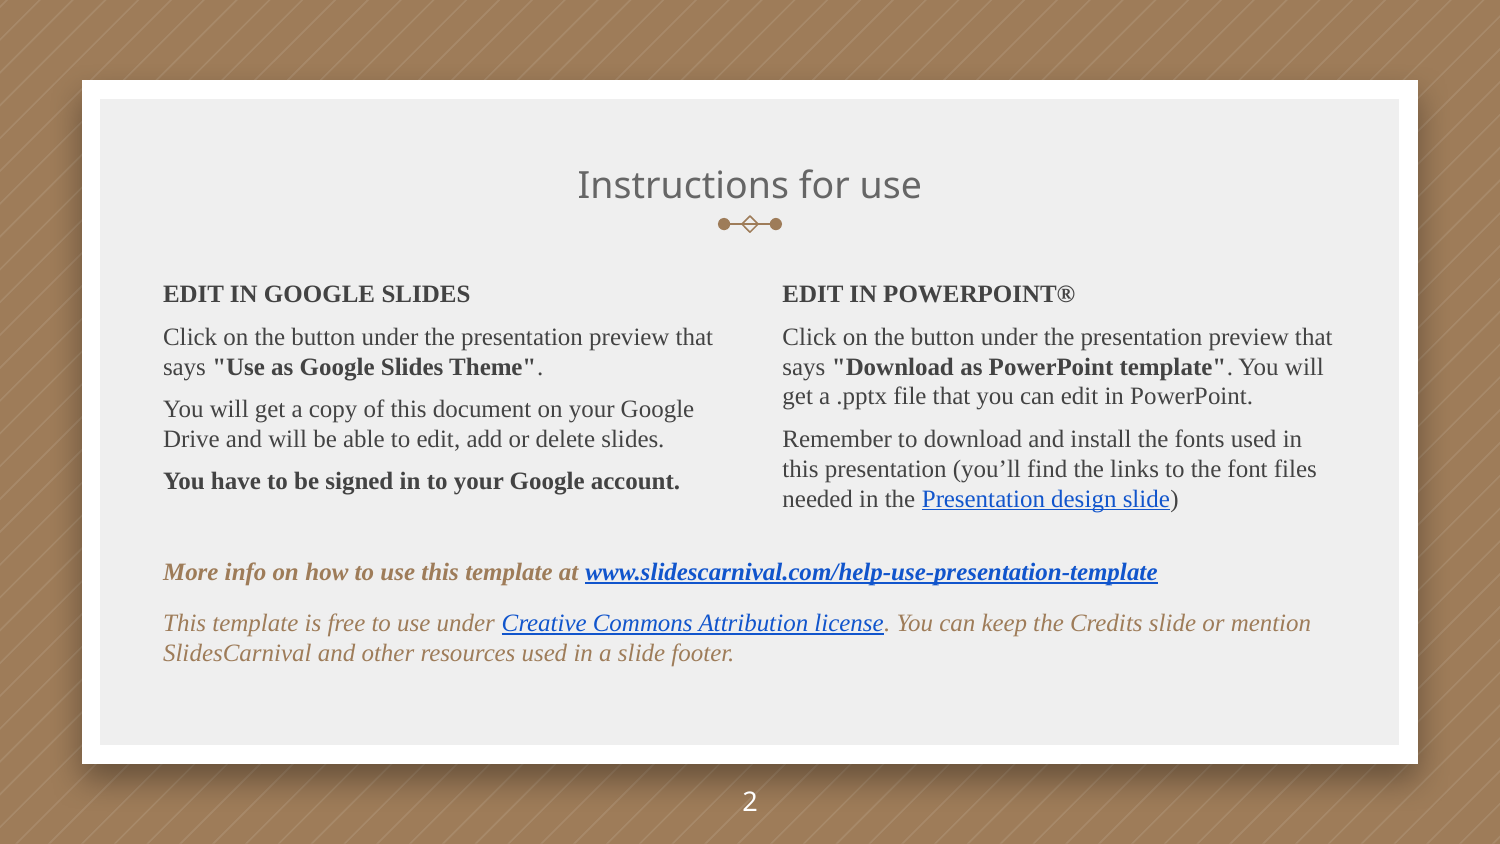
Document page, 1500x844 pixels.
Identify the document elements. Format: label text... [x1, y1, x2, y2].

title Instructions for use [148, 121, 1352, 222]
list More info on how to use this template at www.slidescarnival.com/help-use-presentation-template This template is free to use under Creative Commons Attribution license. You can keep the Credits slide or mention SlidesCarnival and other resources used in a slide footer. [148, 540, 1352, 728]
slide_number ‹#› [0, 762, 1500, 844]
list EDIT IN POWERPOINT® Click on the button under the presentation preview that says "Download as PowerPoint template". You will get a .pptx file that you can edit in PowerPoint. Remember to download and install the fonts used in this presentation (you’ll find the links to the font files needed in the Presentation design slide) [767, 262, 1352, 540]
list EDIT IN GOOGLE SLIDES Click on the button under the presentation preview that says "Use as Google Slides Theme". You will get a copy of this document on your Google Drive and will be able to edit, add or delete slides. You have to be signed in to your Google account. [148, 262, 733, 540]
